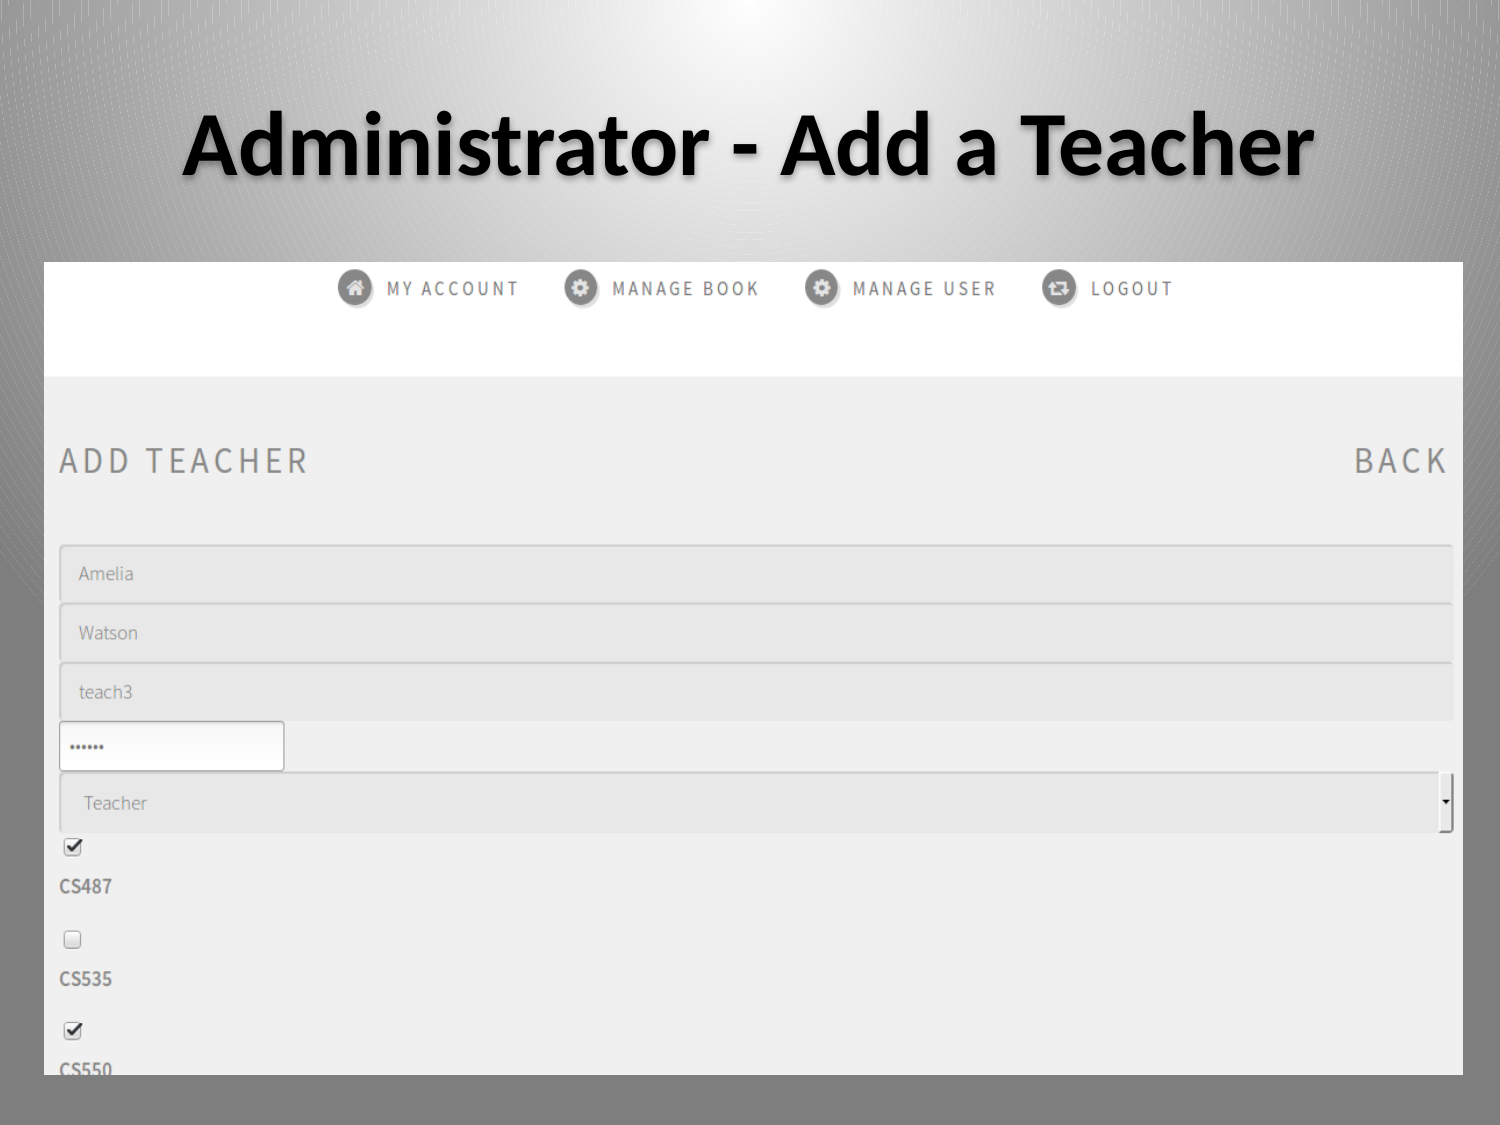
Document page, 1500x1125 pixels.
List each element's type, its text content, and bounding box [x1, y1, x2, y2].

title Administrator - Add a Teacher [75, 45, 1425, 233]
picture [44, 262, 1463, 1076]
